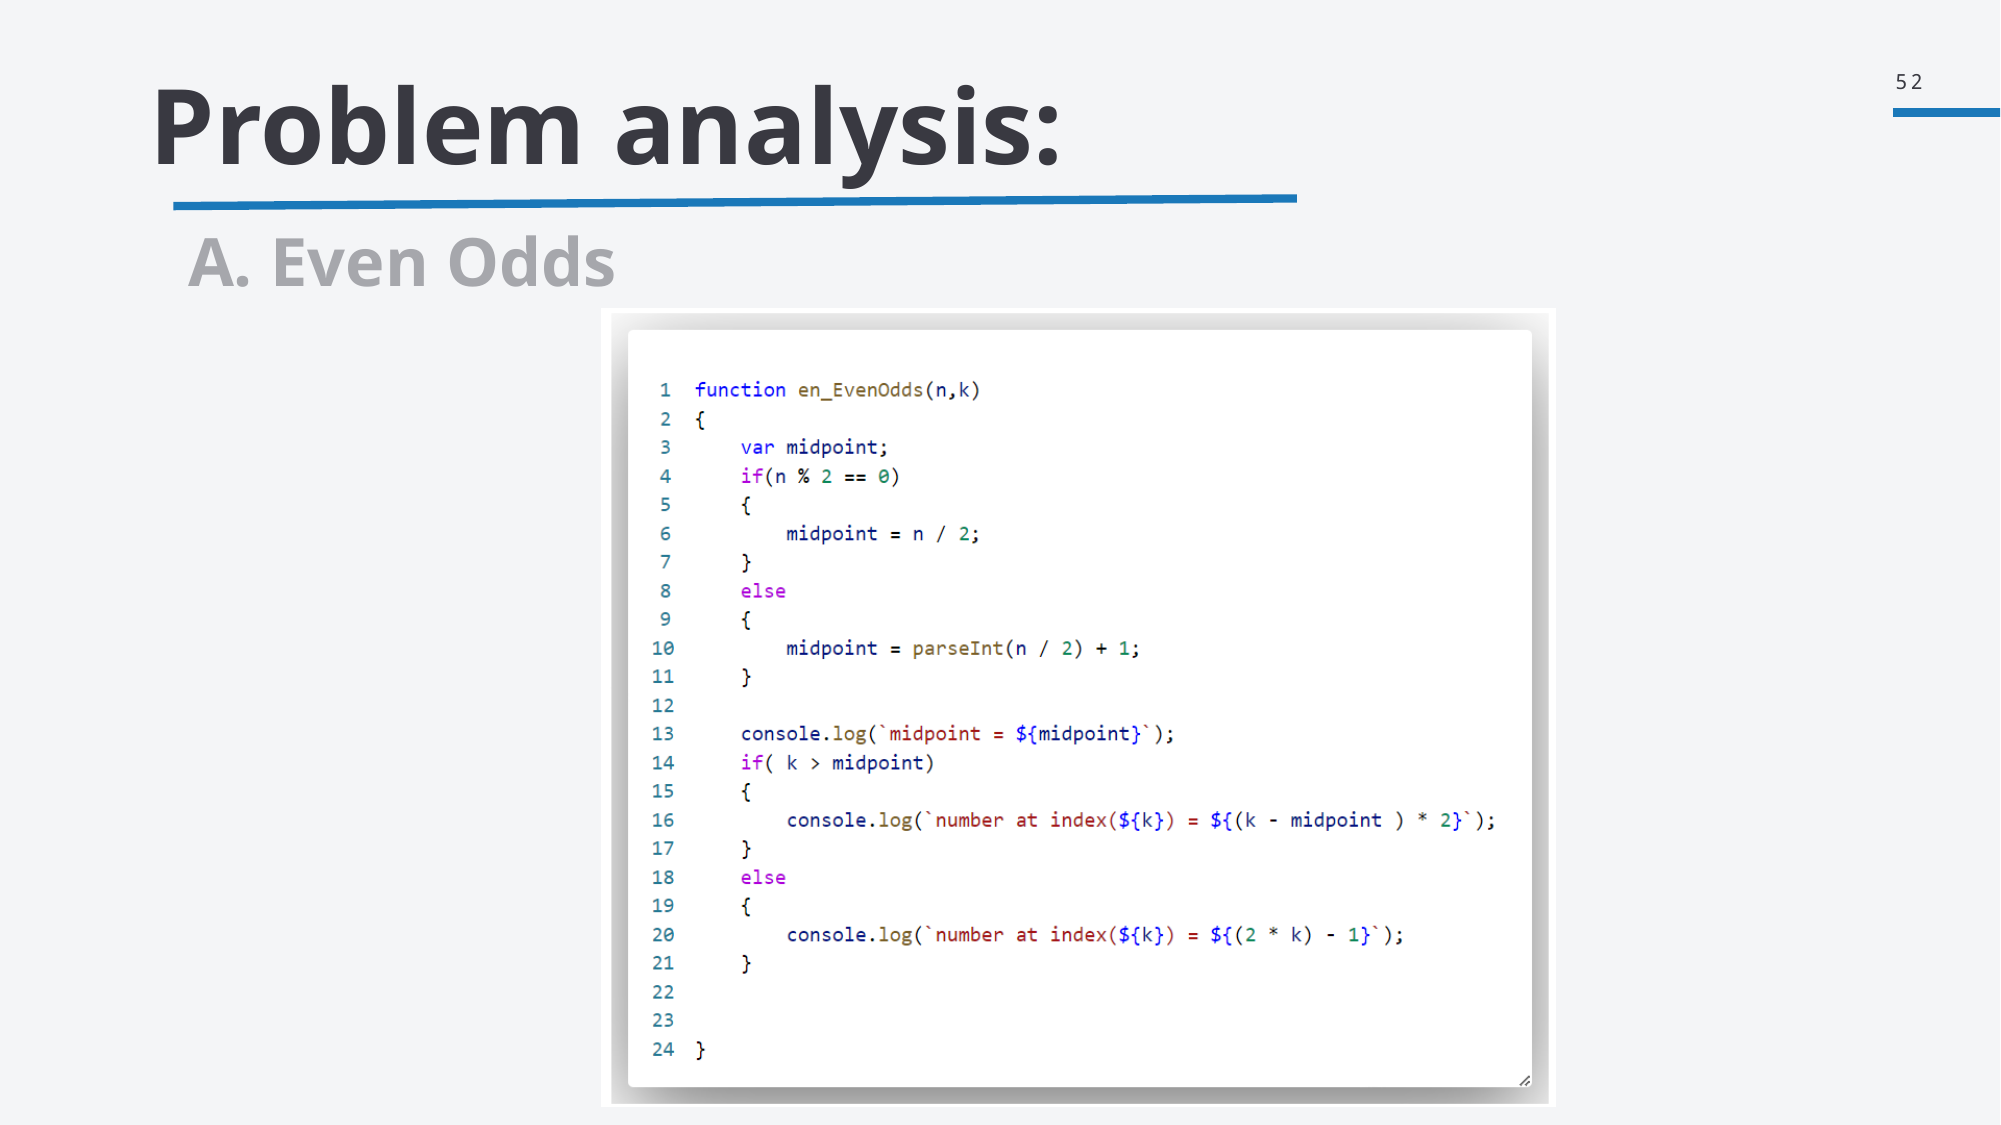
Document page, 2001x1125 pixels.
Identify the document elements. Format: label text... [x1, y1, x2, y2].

text_box Problem analysis: [146, 81, 1314, 243]
picture [601, 307, 1556, 1107]
slide_number 52 [1889, 62, 1953, 101]
text_box A. Even Odds [173, 212, 1190, 307]
